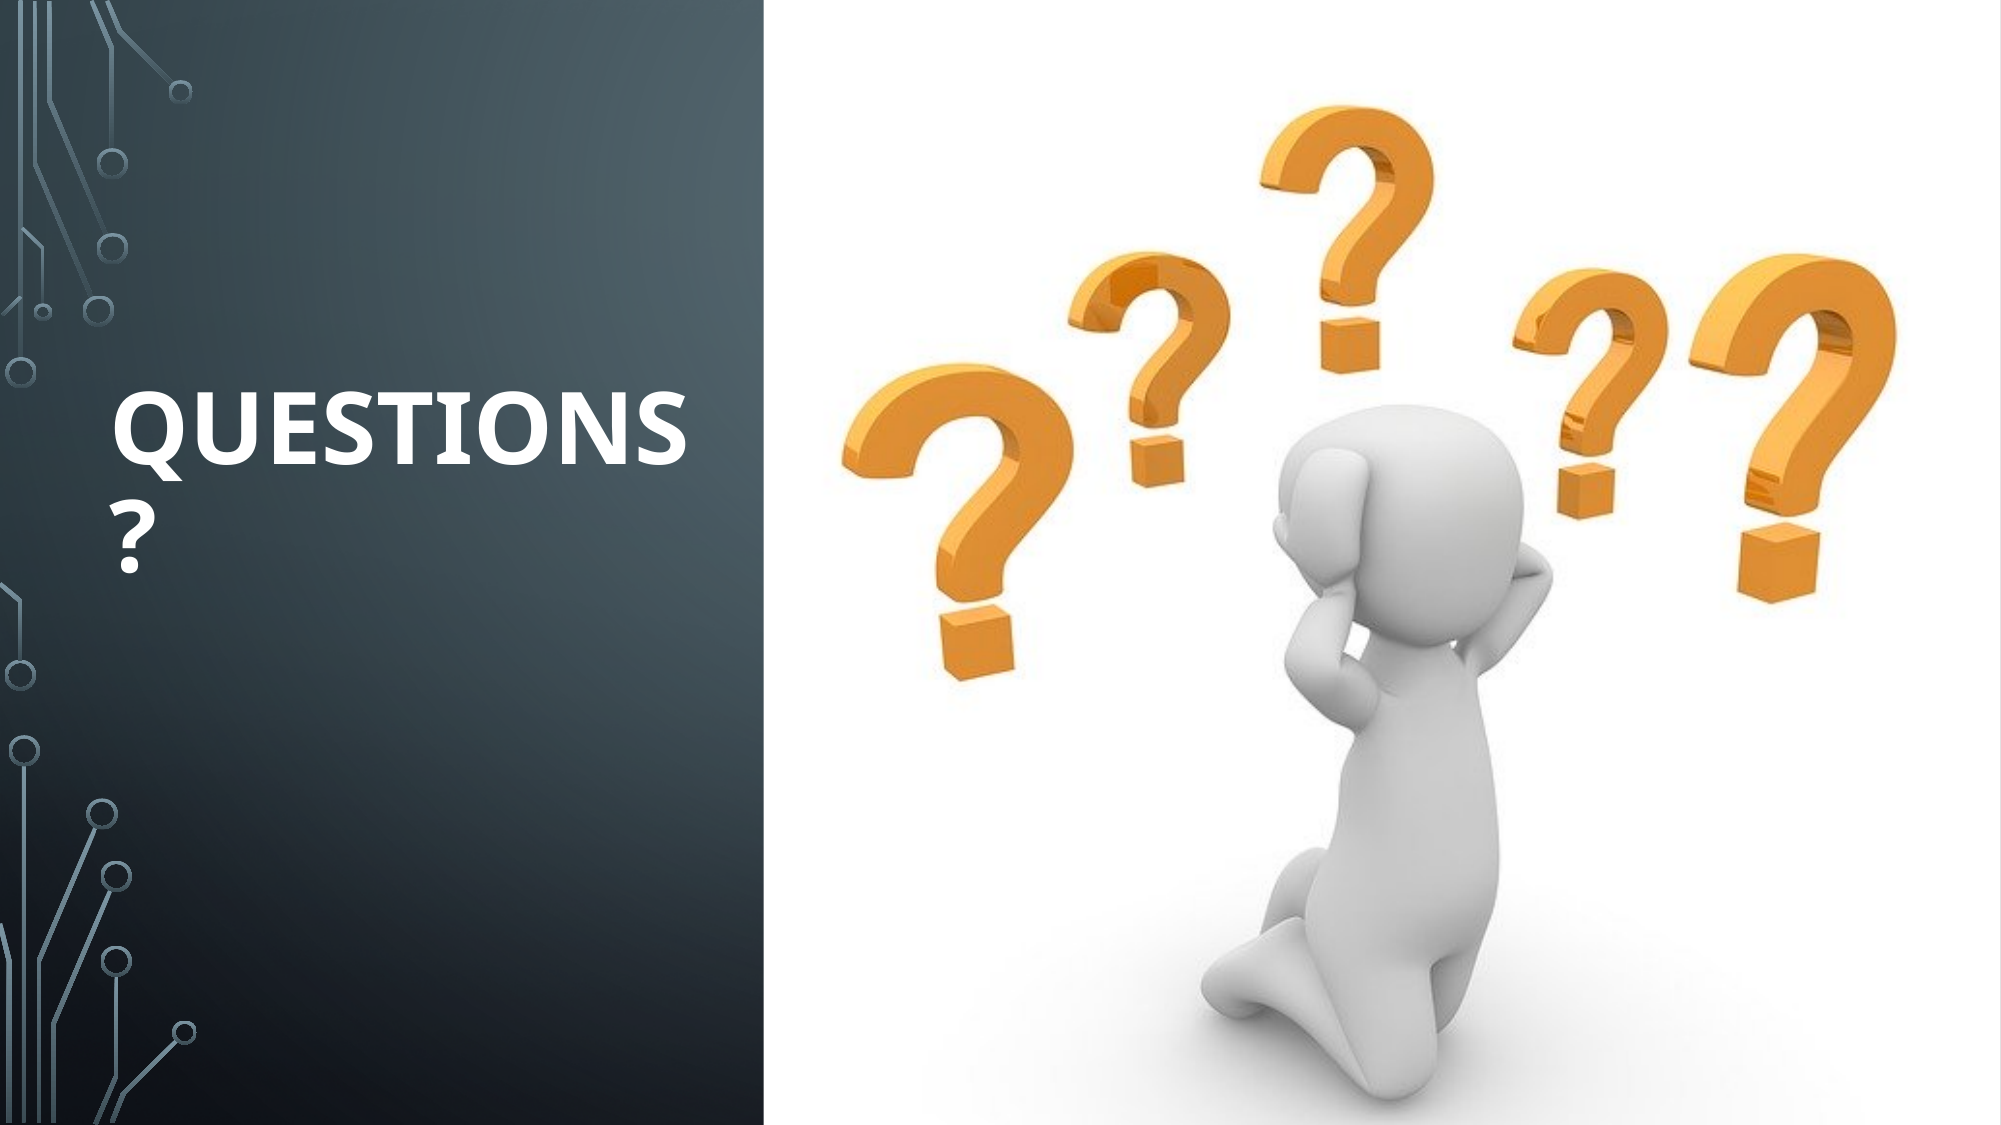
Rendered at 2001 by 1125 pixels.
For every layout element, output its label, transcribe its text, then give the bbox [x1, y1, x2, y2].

title Questions? [94, 368, 737, 602]
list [763, 0, 2000, 1125]
